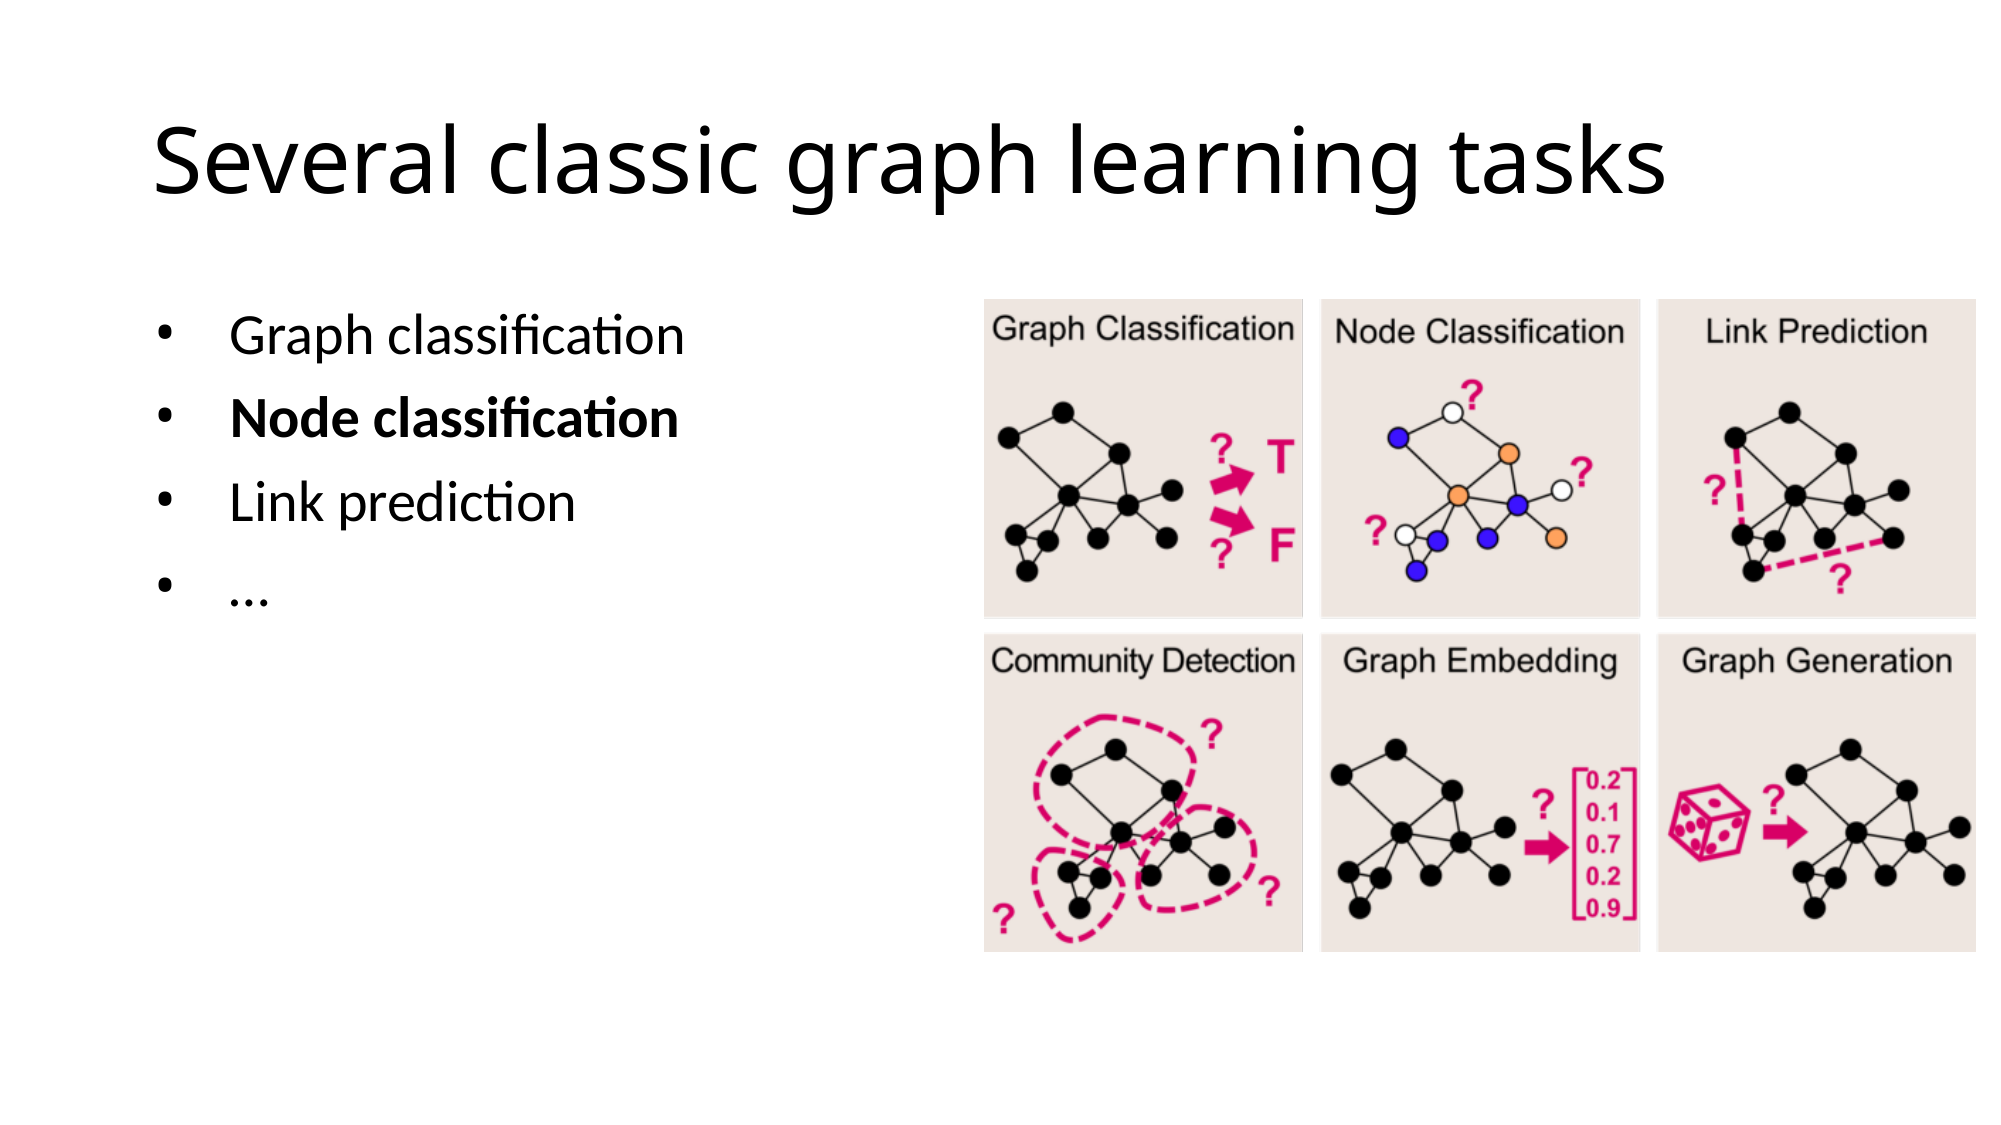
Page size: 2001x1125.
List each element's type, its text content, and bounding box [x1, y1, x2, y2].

title Several classic graph learning tasks [150, 100, 1850, 291]
picture [984, 299, 1976, 953]
text_box Graph classification Node classification Link prediction … [152, 281, 693, 619]
